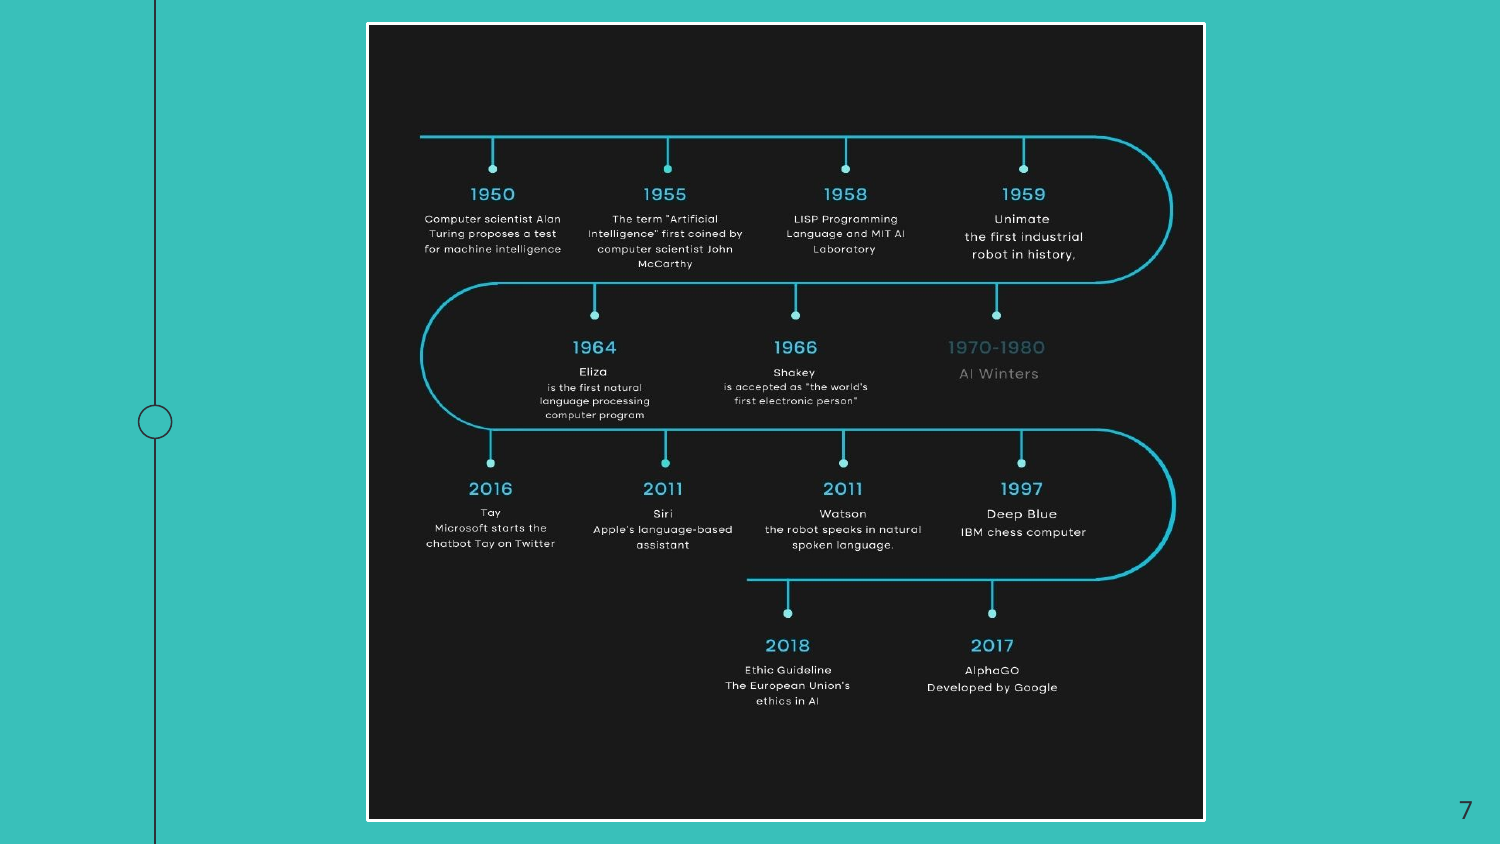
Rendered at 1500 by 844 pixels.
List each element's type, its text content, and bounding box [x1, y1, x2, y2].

slide_number 7 [1398, 779, 1489, 832]
picture [368, 24, 1204, 819]
